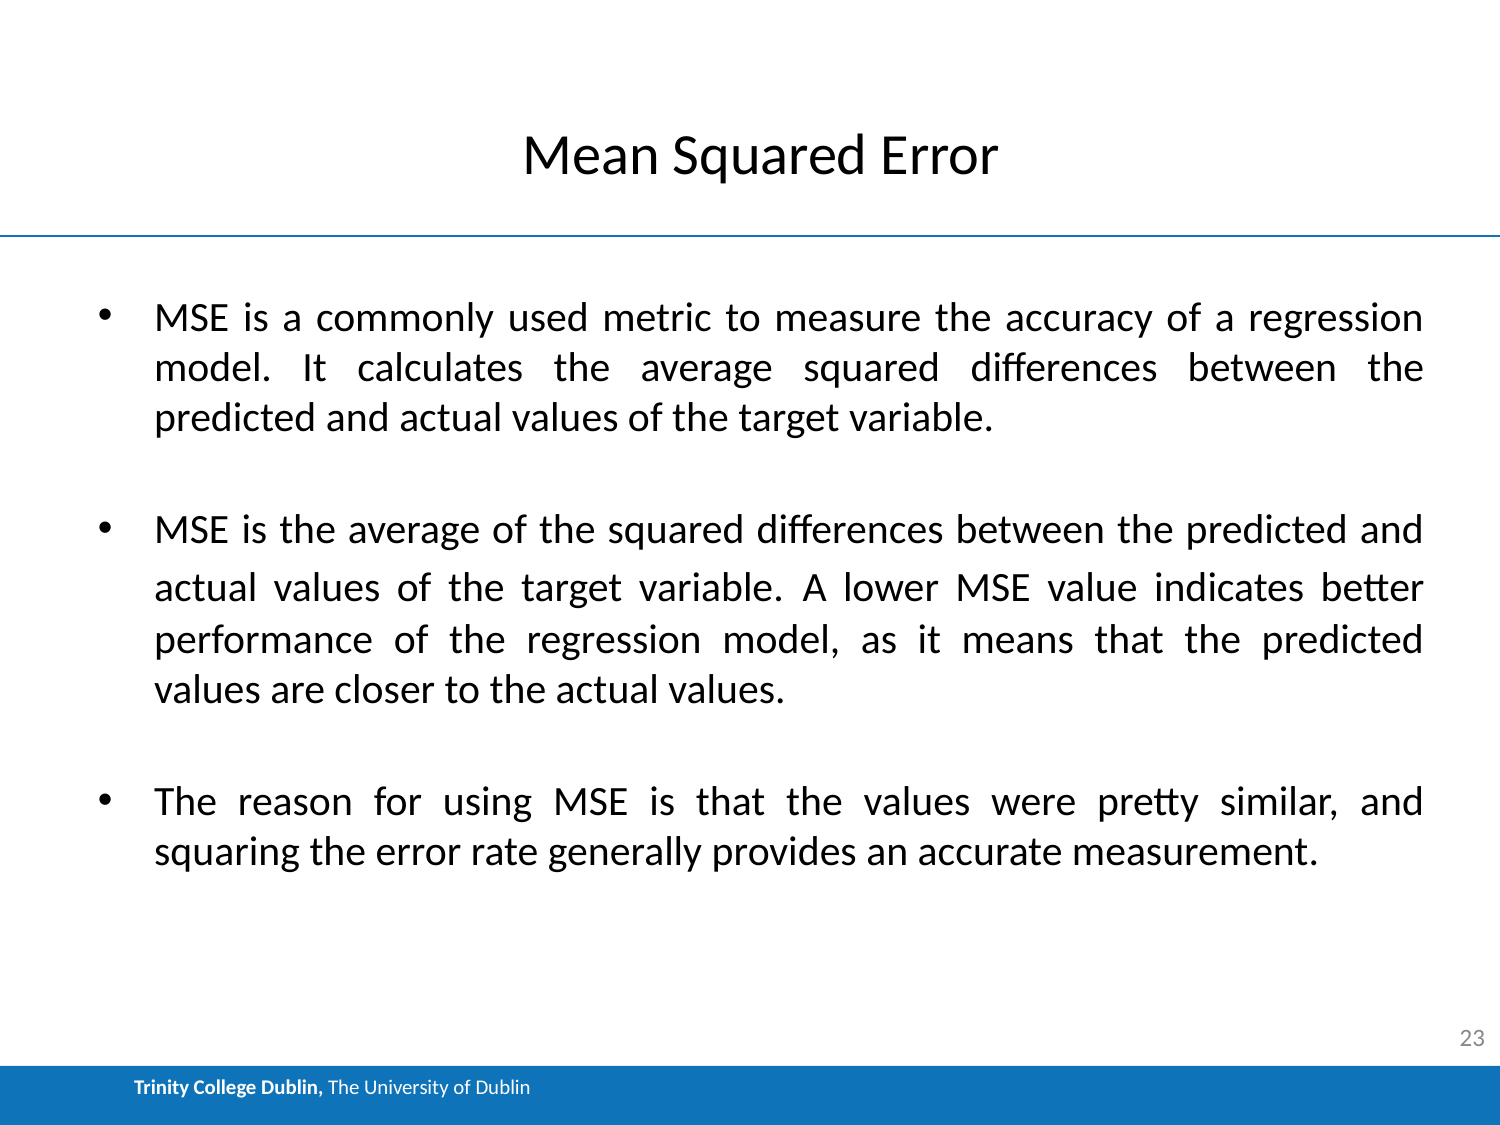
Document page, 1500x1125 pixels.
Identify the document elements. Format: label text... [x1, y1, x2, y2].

slide_number 23 [1162, 1006, 1500, 1067]
title Mean Squared Error [146, 94, 1377, 187]
list MSE is a commonly used metric to measure the accuracy of a regression model. It calculates the average squared differences between the predicted and actual values of the target variable. MSE is the average of the squared differences between the predicted and actual values of the target variable. A lower MSE value indicates better performance of the regression model, as it means that the predicted values are closer to the actual values. The reason for using MSE is that the values were pretty similar, and squaring the error rate generally provides an accurate measurement. [97, 289, 1425, 953]
